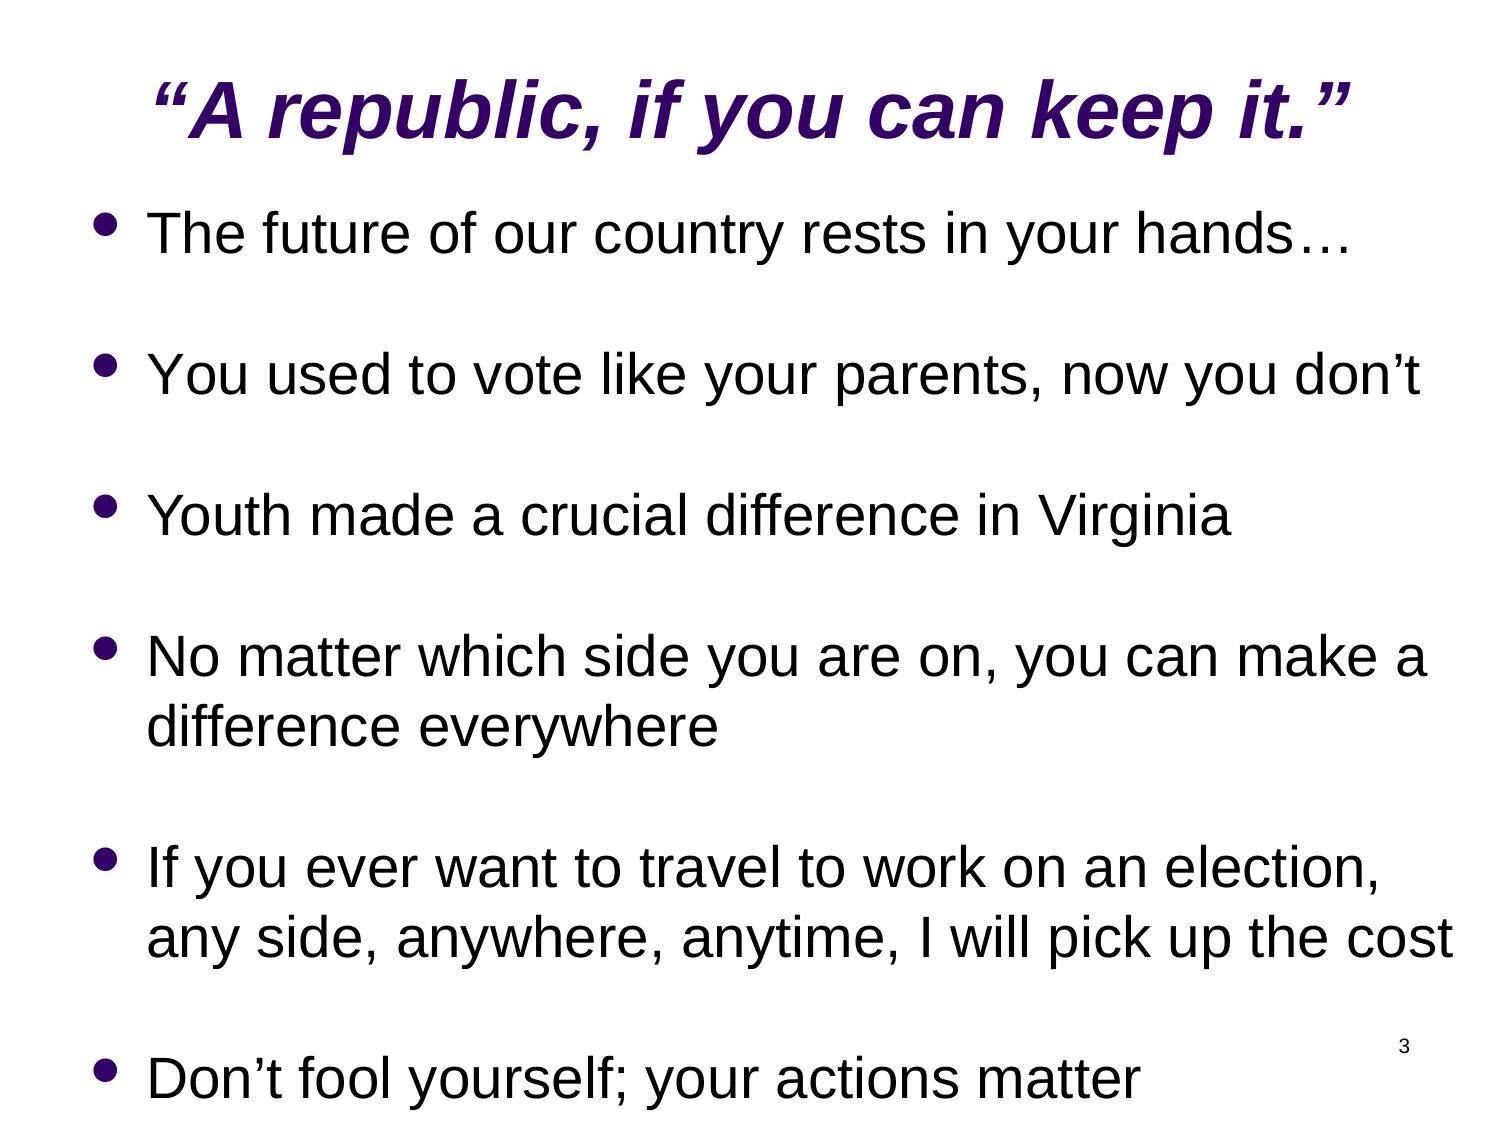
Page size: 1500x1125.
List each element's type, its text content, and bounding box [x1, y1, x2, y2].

list The future of our country rests in your hands… You used to vote like your parents, now you don’t Youth made a crucial difference in Virginia No matter which side you are on, you can make a difference everywhere If you ever want to travel to work on an election, any side, anywhere, anytime, I will pick up the cost Don’t fool yourself; your actions matter The only question is whether you care enough [75, 187, 1475, 1006]
slide_number 3 [1074, 1024, 1426, 1101]
title “A republic, if you can keep it.” [0, 20, 1500, 163]
